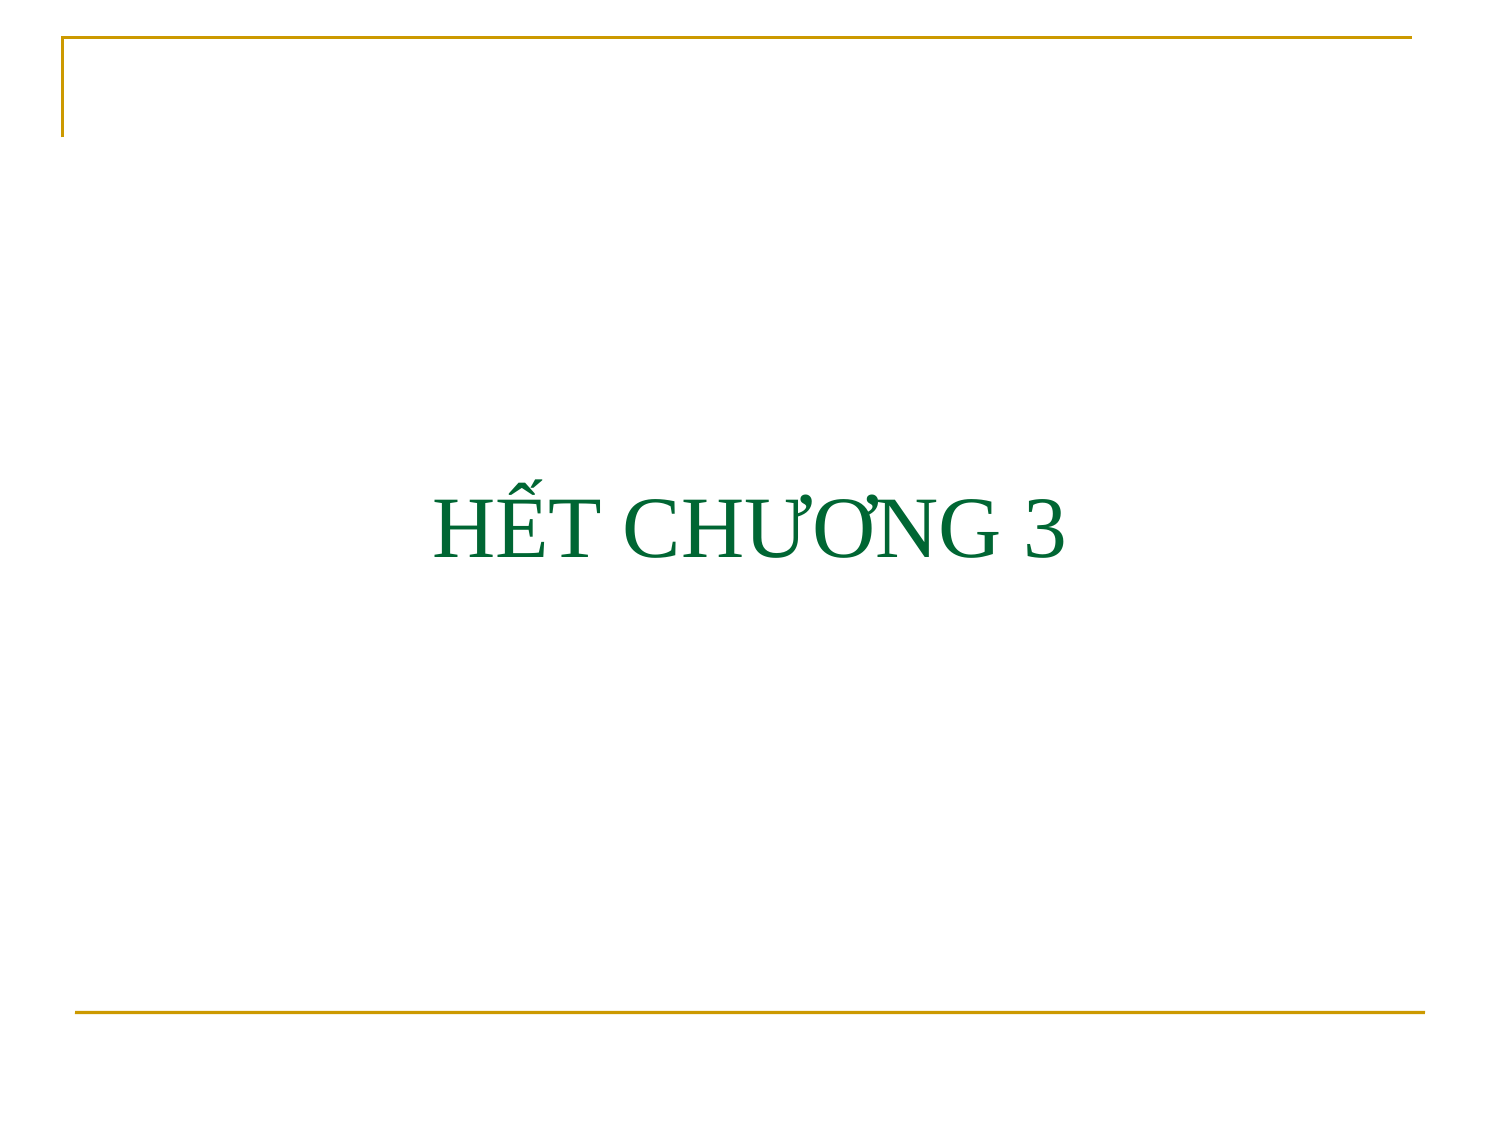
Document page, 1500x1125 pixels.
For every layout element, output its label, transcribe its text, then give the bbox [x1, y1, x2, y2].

title HẾT CHƯƠNG 3 [75, 462, 1425, 650]
